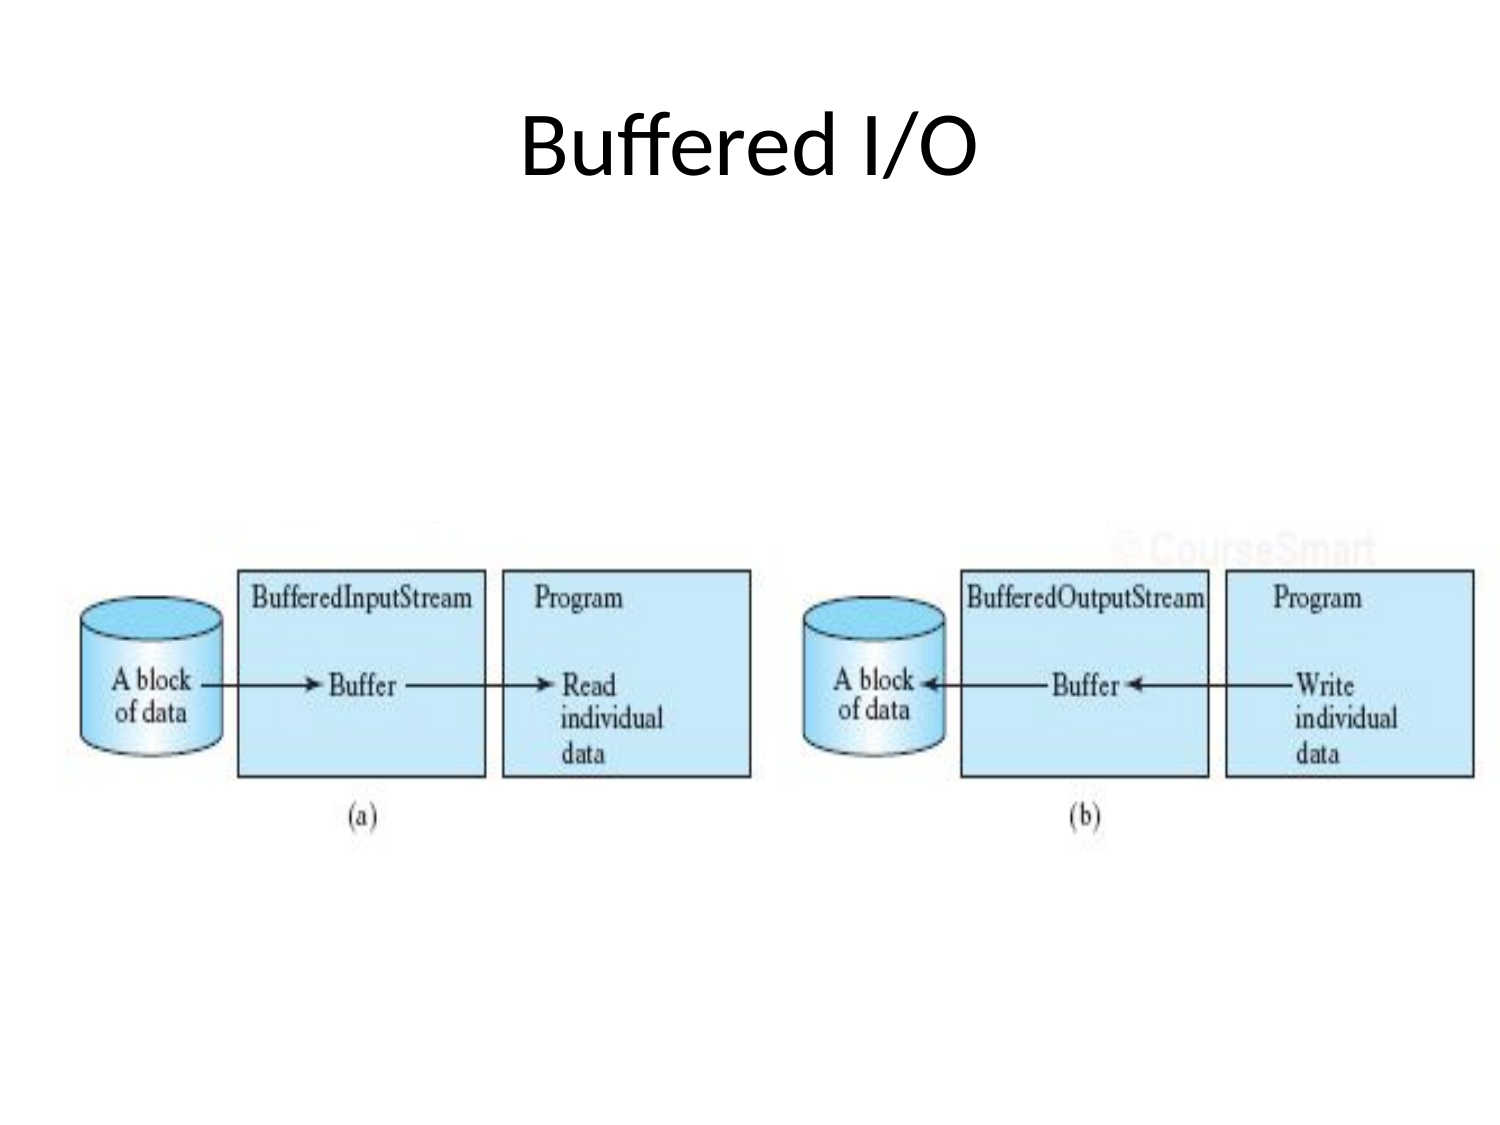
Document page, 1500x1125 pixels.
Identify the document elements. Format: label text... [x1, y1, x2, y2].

title Buffered I/O [75, 45, 1425, 233]
picture [49, 520, 1500, 863]
